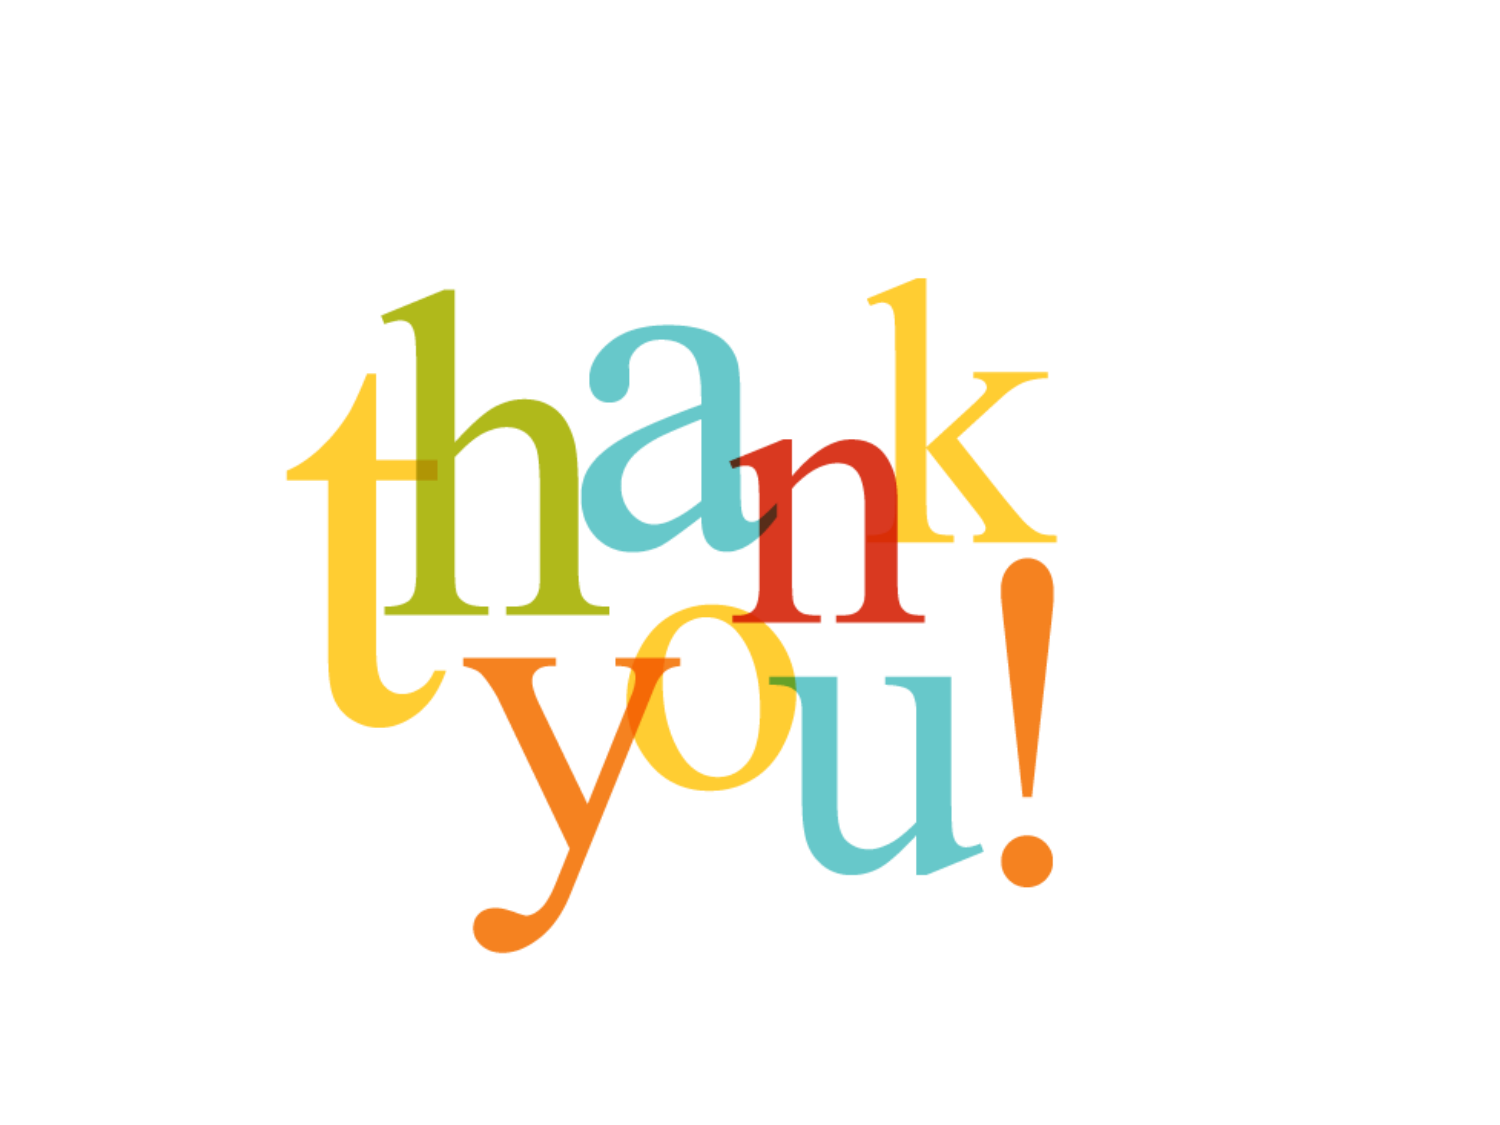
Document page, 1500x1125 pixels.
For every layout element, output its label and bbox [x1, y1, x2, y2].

list [249, 99, 1116, 999]
